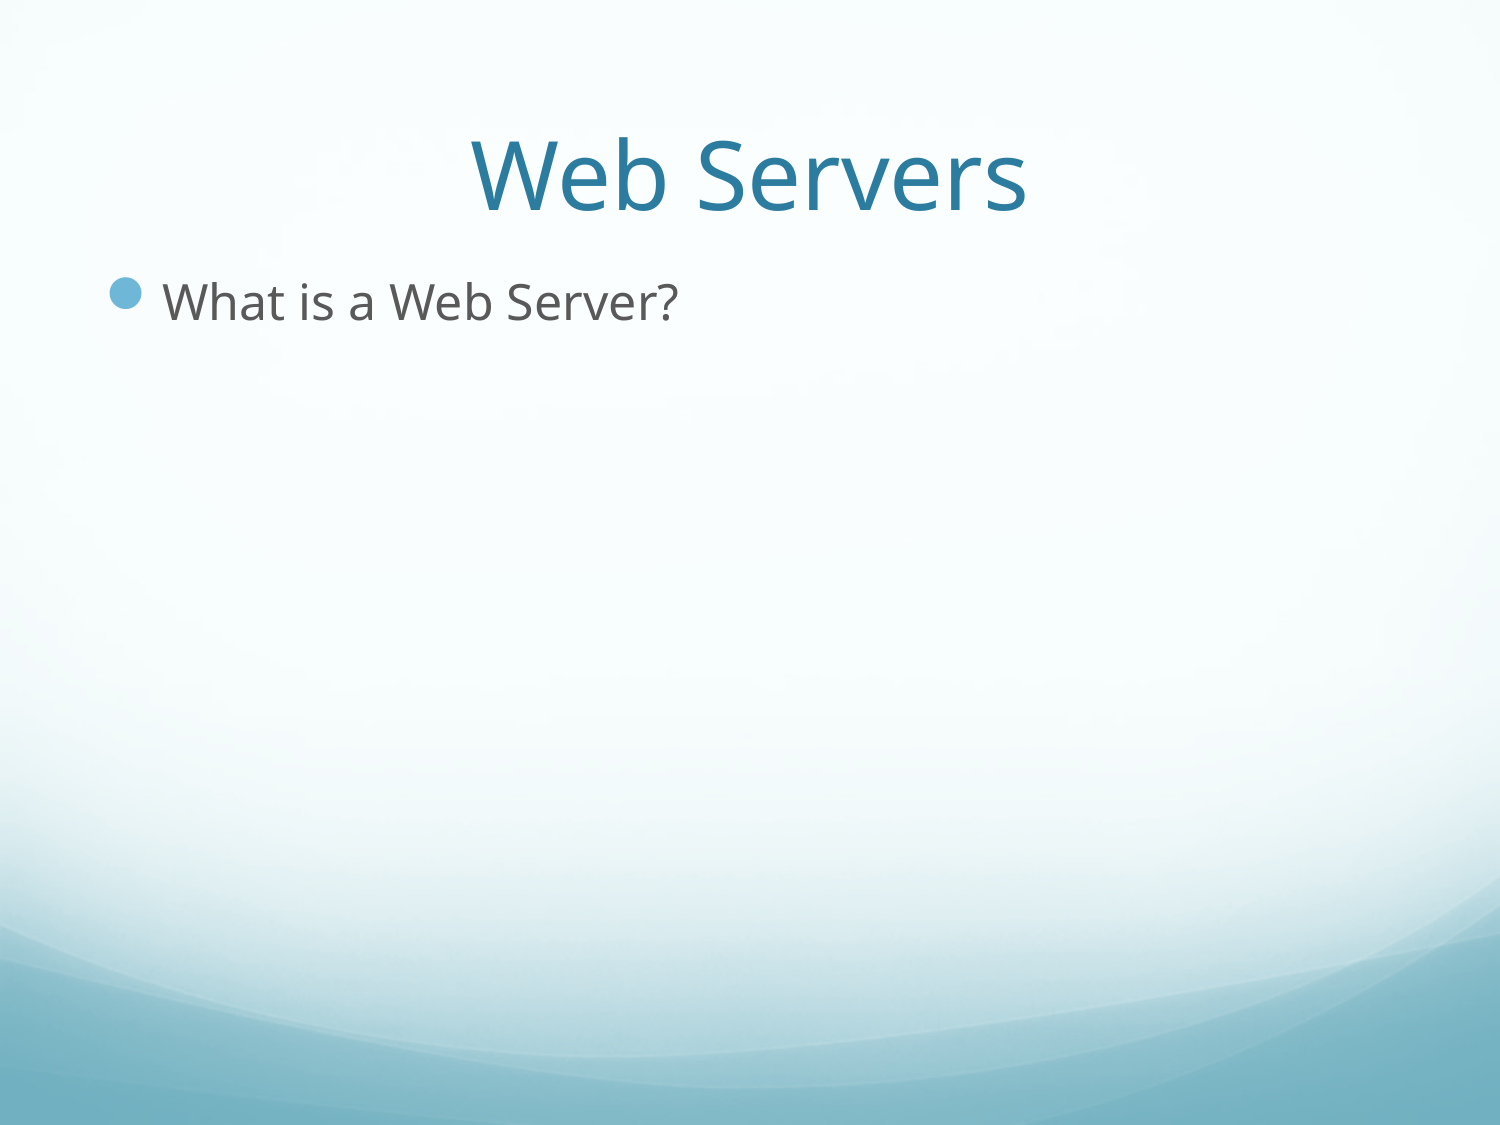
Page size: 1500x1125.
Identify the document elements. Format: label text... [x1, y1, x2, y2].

title Web Servers [89, 17, 1410, 238]
list What is a Web Server? [89, 262, 1410, 976]
